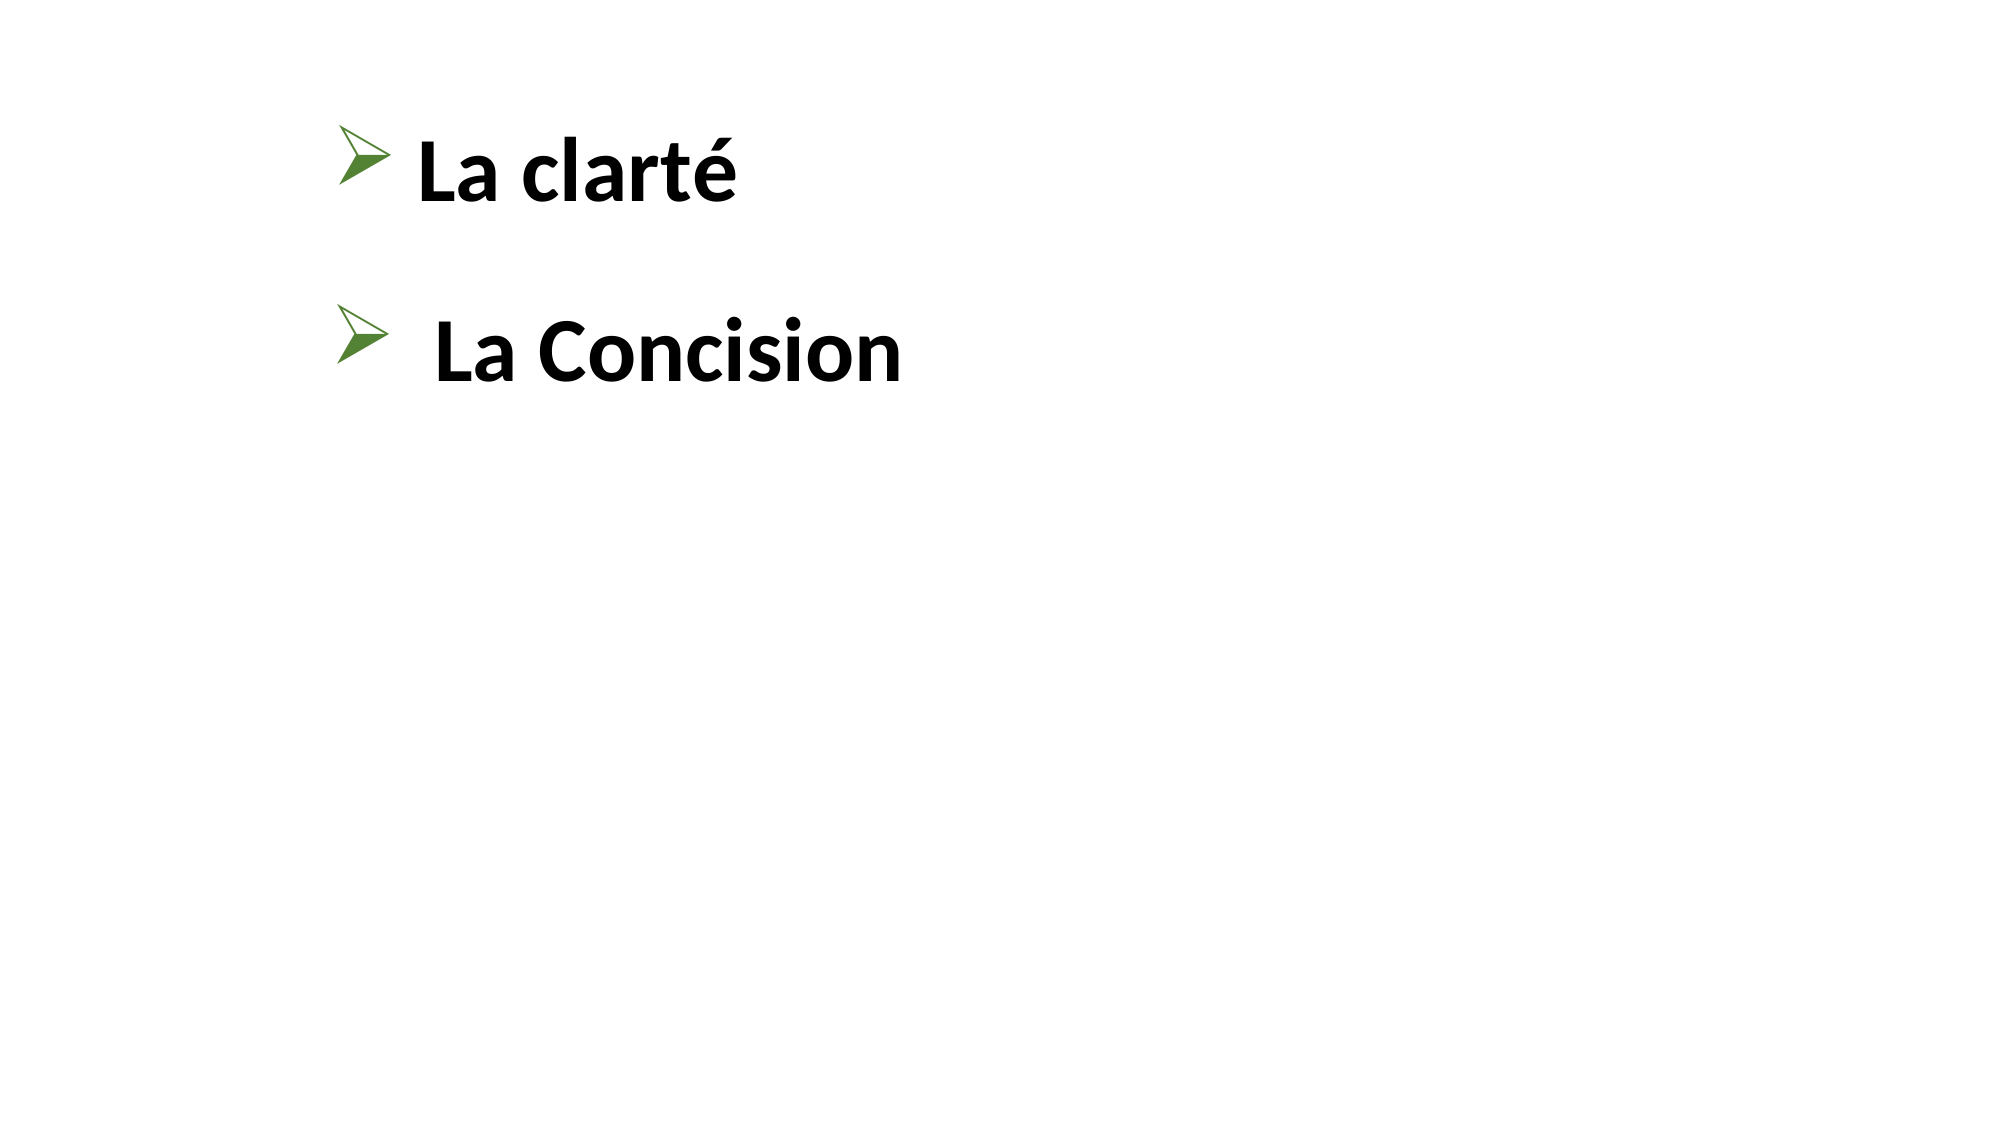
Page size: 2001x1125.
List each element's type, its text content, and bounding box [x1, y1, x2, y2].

text_box La Concision [315, 282, 961, 407]
text_box La clarté [317, 102, 893, 228]
